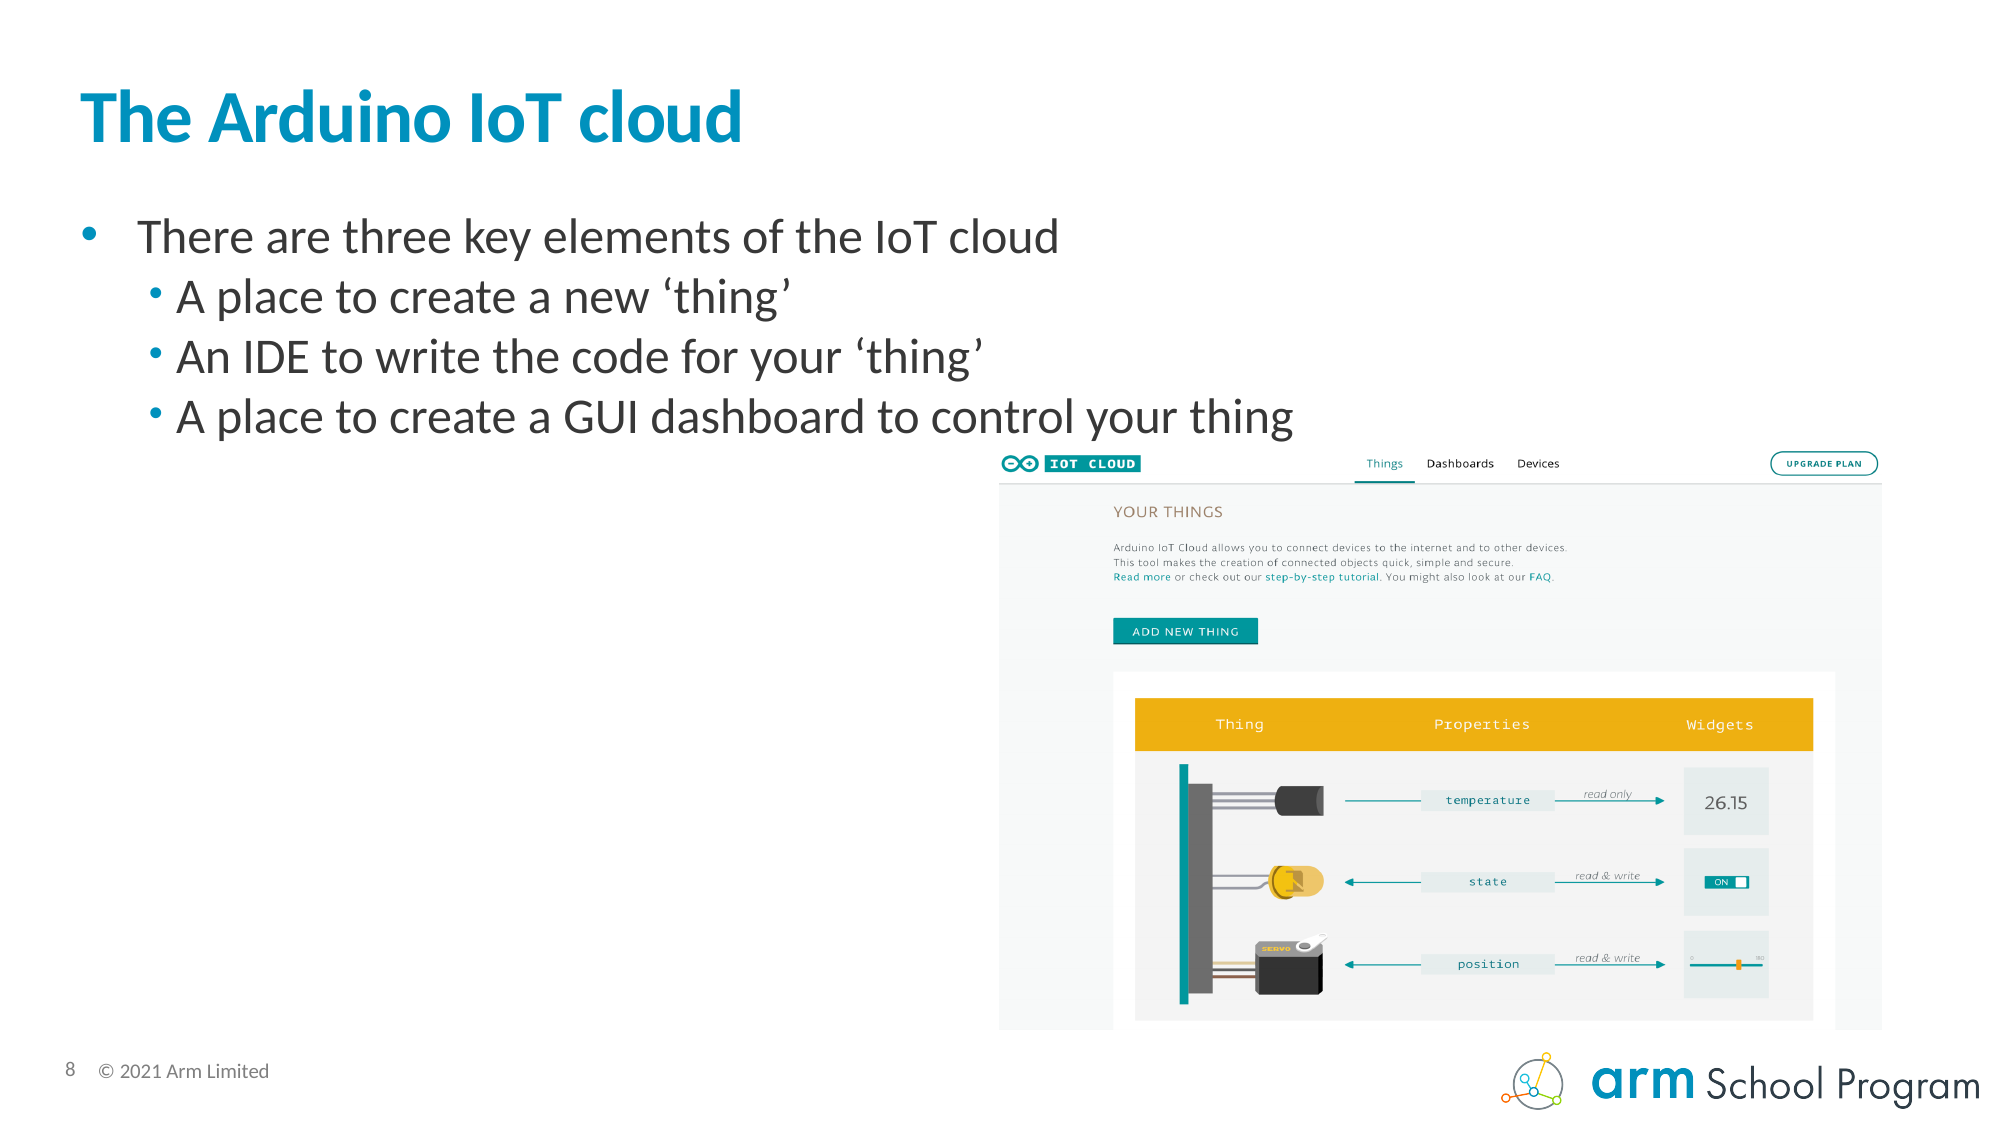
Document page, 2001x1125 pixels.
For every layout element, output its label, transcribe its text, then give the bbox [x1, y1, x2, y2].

picture [999, 444, 1882, 1031]
picture [1501, 1052, 1979, 1110]
title The Arduino IoT cloud [80, 48, 1915, 158]
list There are three key elements of the IoT cloud A place to create a new ‘thing’ An IDE to write the code for your ‘thing’ A place to create a GUI dashboard to control your thing [80, 203, 1915, 957]
